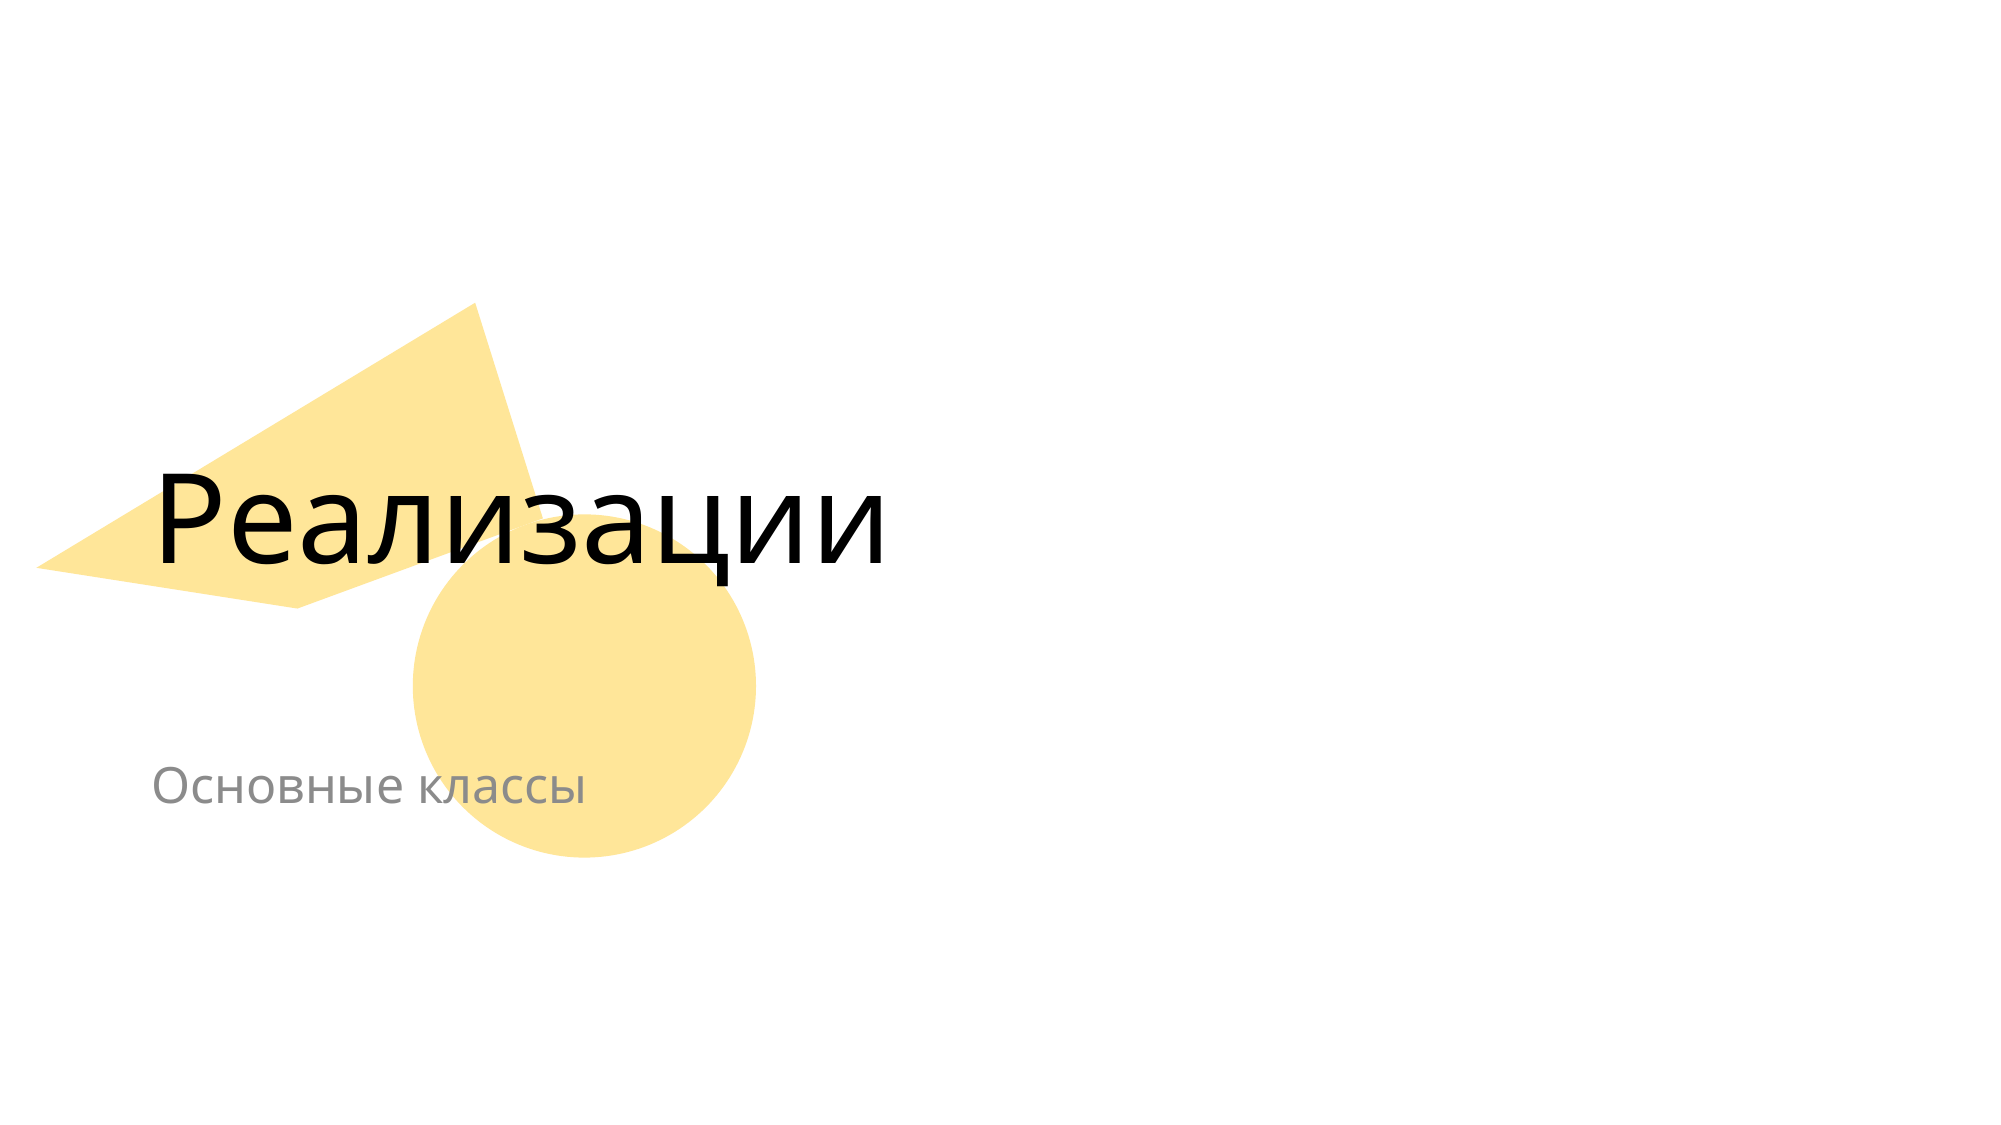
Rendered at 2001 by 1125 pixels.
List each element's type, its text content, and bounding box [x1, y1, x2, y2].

text_box [33, 506, 136, 585]
list Основные классы [136, 752, 1862, 999]
title Реализации [136, 280, 1862, 749]
